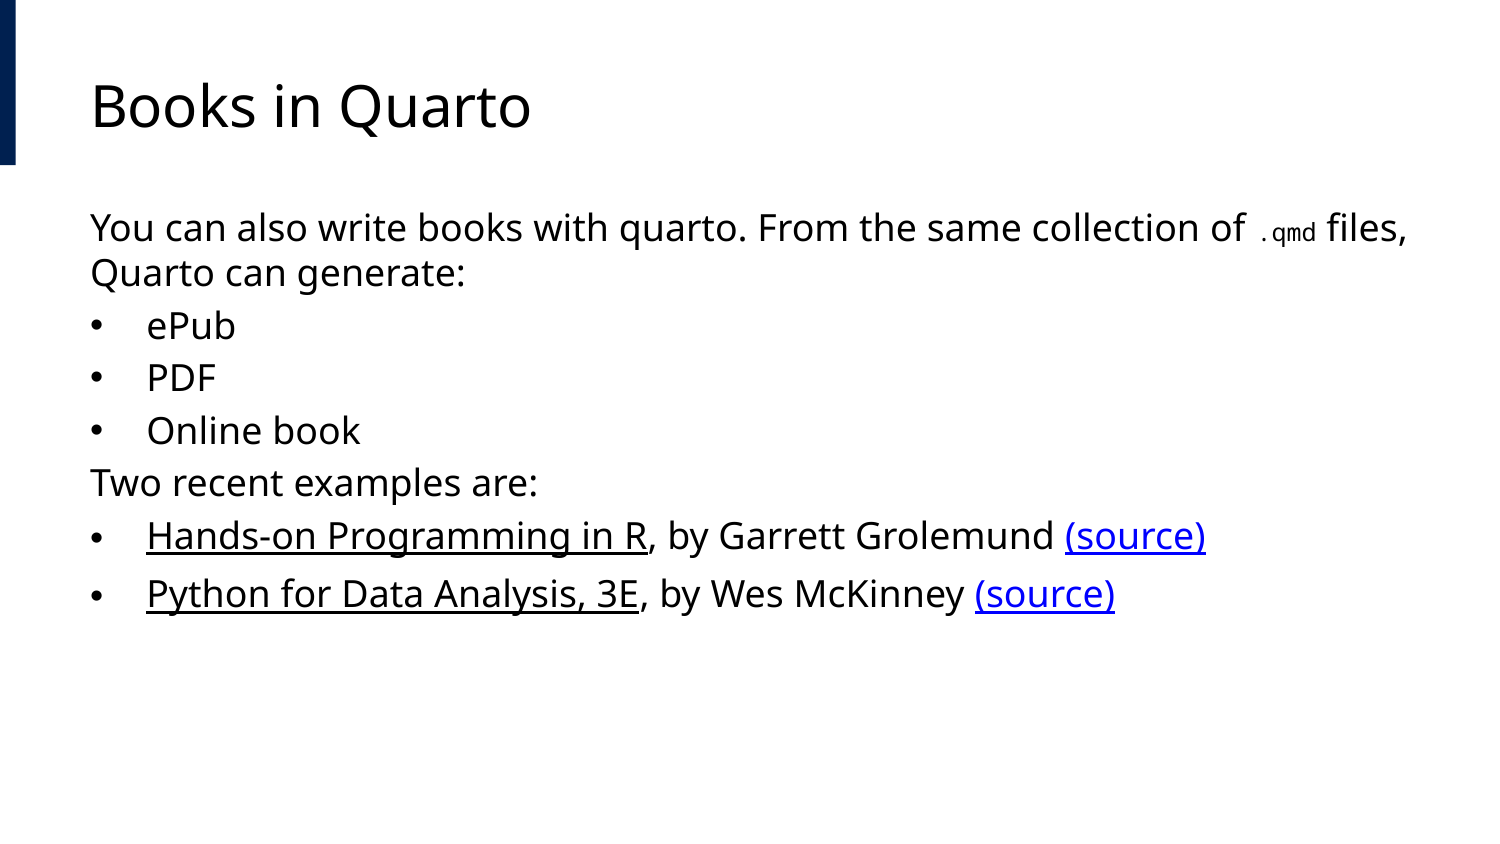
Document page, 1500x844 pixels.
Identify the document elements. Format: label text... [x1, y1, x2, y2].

title Books in Quarto [75, 33, 1425, 175]
list You can also write books with quarto. From the same collection of .qmd files, Quarto can generate: ePub PDF Online book Two recent examples are: Hands-on Programming in R, by Garrett Grolemund (source) Python for Data Analysis, 3E, by Wes McKinney (source) [75, 196, 1425, 754]
